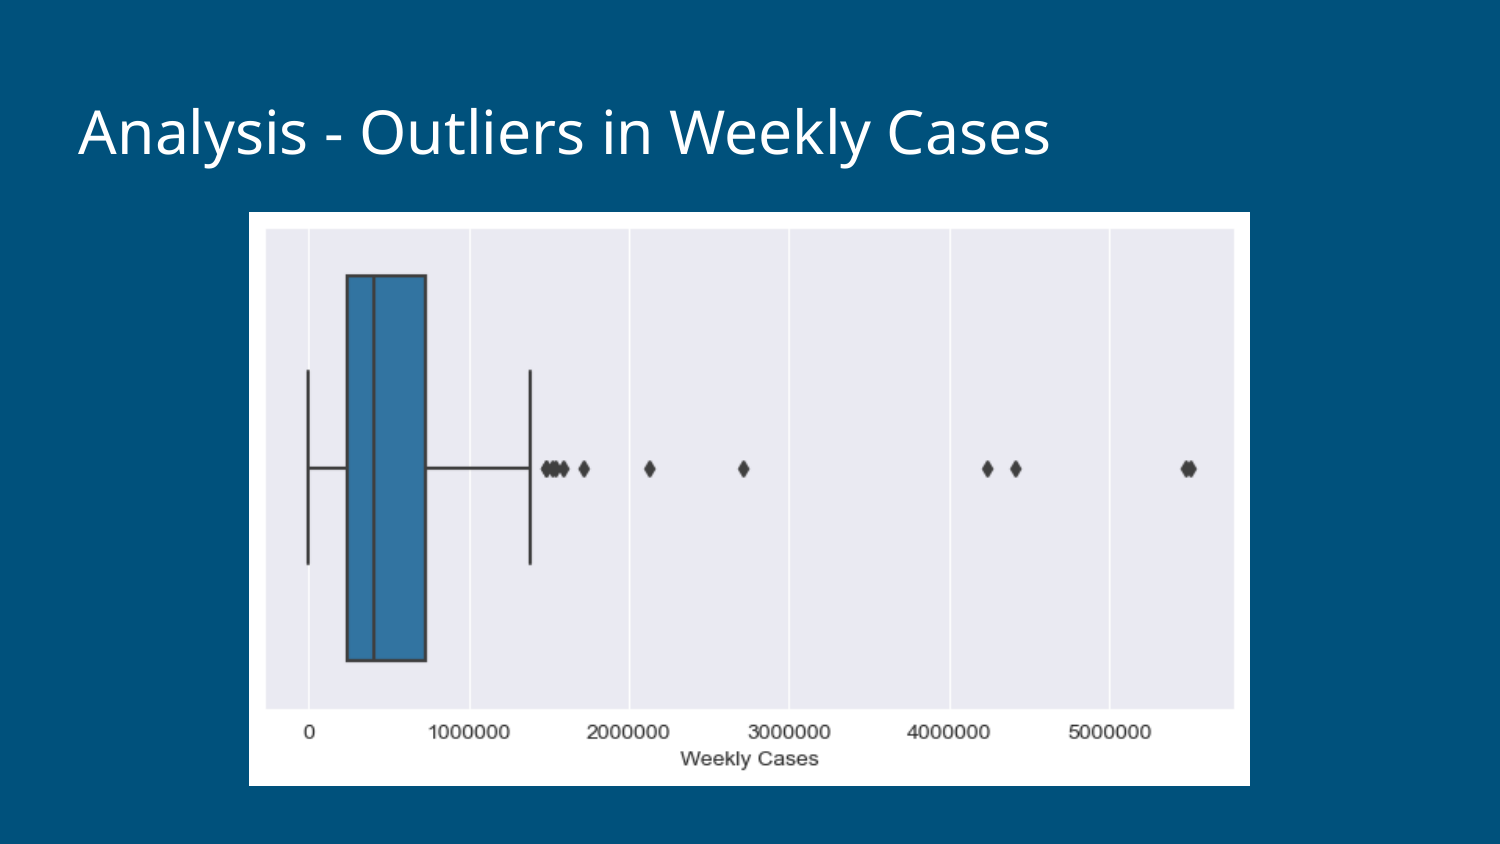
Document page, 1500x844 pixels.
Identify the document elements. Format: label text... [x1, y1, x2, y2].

title Analysis - Outliers in Weekly Cases [63, 75, 1437, 188]
picture [250, 213, 1249, 785]
